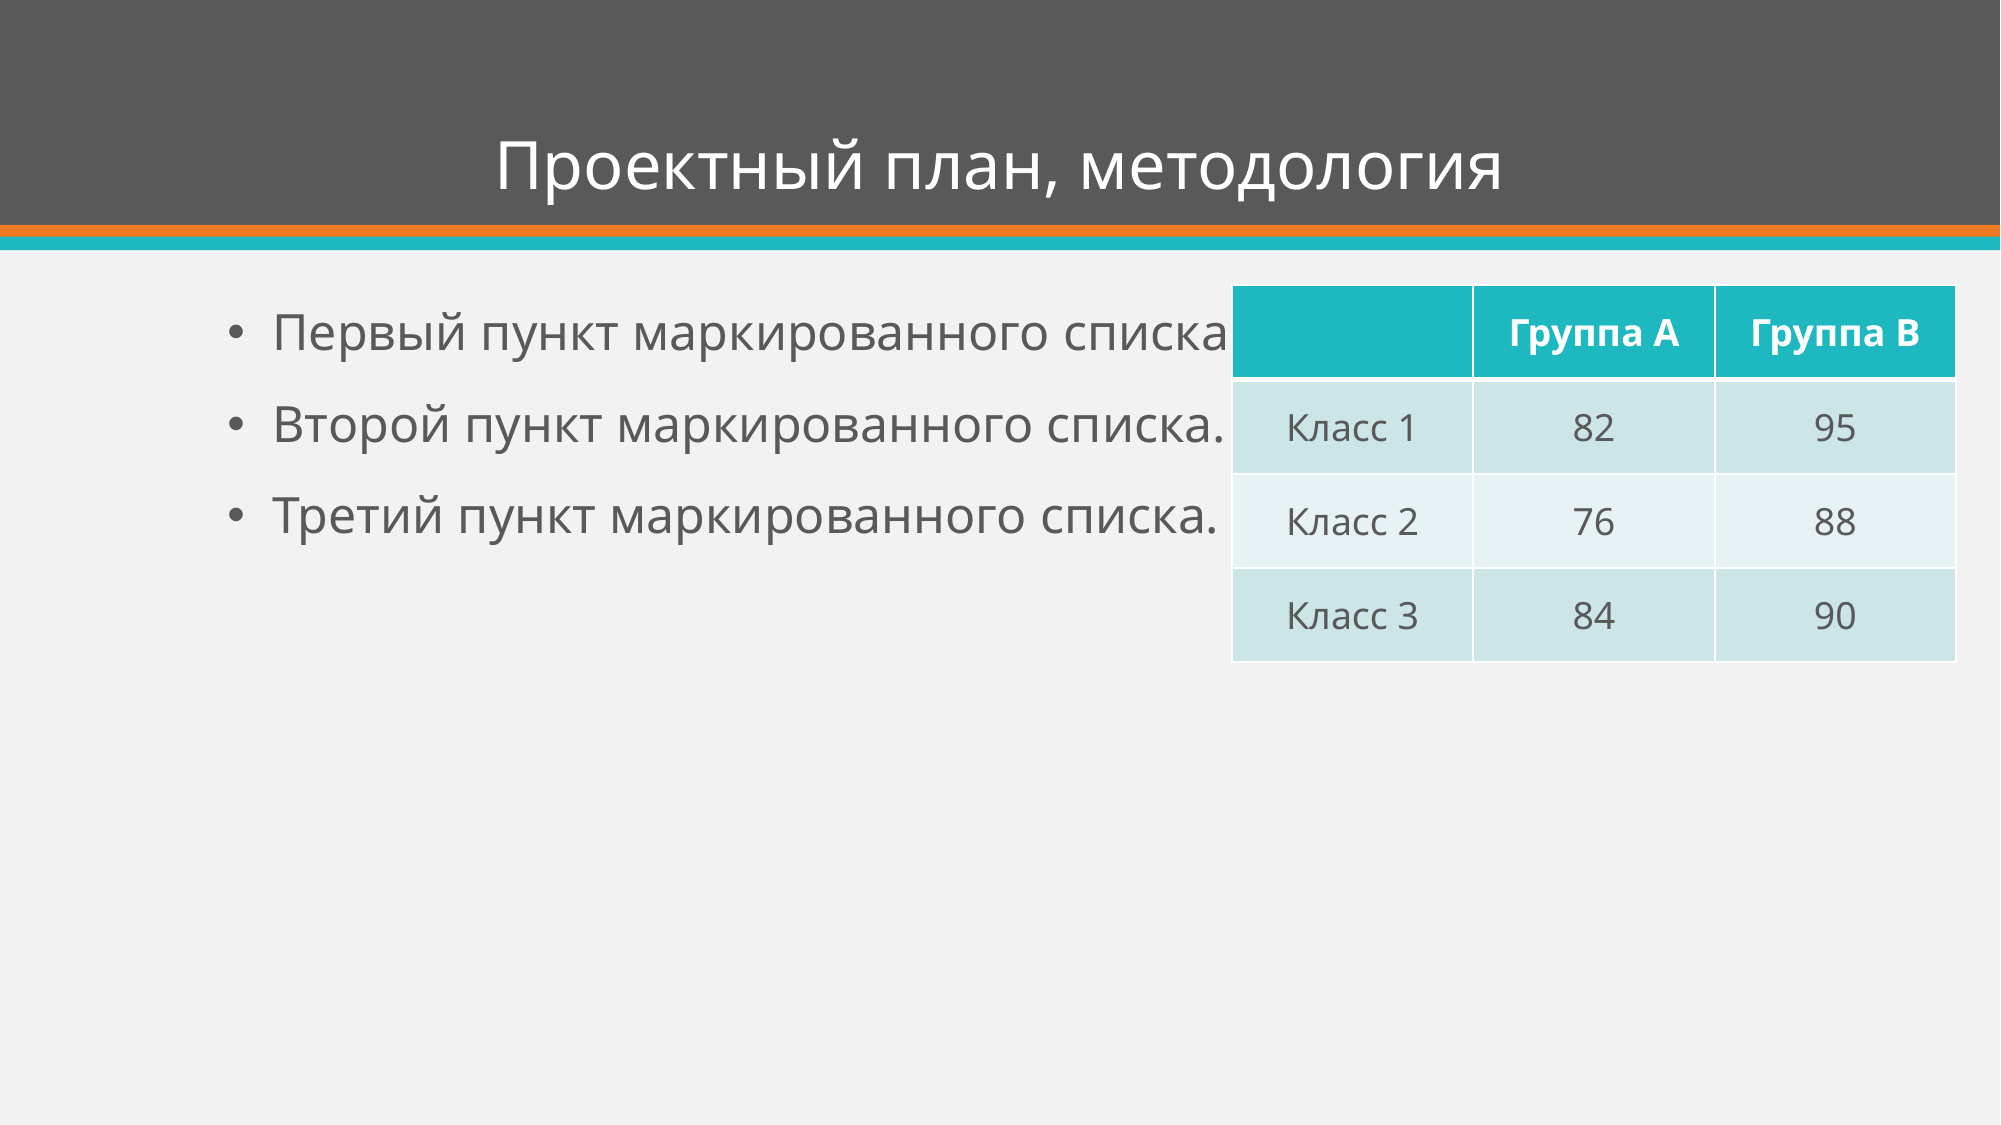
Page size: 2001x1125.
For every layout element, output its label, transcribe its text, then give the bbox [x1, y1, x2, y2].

table_cell 82 [1474, 382, 1714, 473]
table_header [1233, 286, 1472, 377]
table_cell 76 [1474, 475, 1714, 567]
table_cell Класс 2 [1233, 475, 1472, 567]
table_header Группа A [1474, 286, 1714, 377]
list Первый пункт маркированного списка. Второй пункт маркированного списка. Третий пункт маркированного списка. [212, 299, 1788, 1013]
table_cell 95 [1716, 382, 1955, 473]
table_cell 88 [1716, 475, 1955, 567]
title Проектный план, методология [212, 41, 1788, 212]
table_cell Класс 3 [1233, 569, 1472, 661]
table_cell Класс 1 [1233, 382, 1472, 473]
table_cell 84 [1474, 569, 1714, 661]
table_header Группа B [1716, 286, 1955, 377]
table_cell 90 [1716, 569, 1955, 661]
